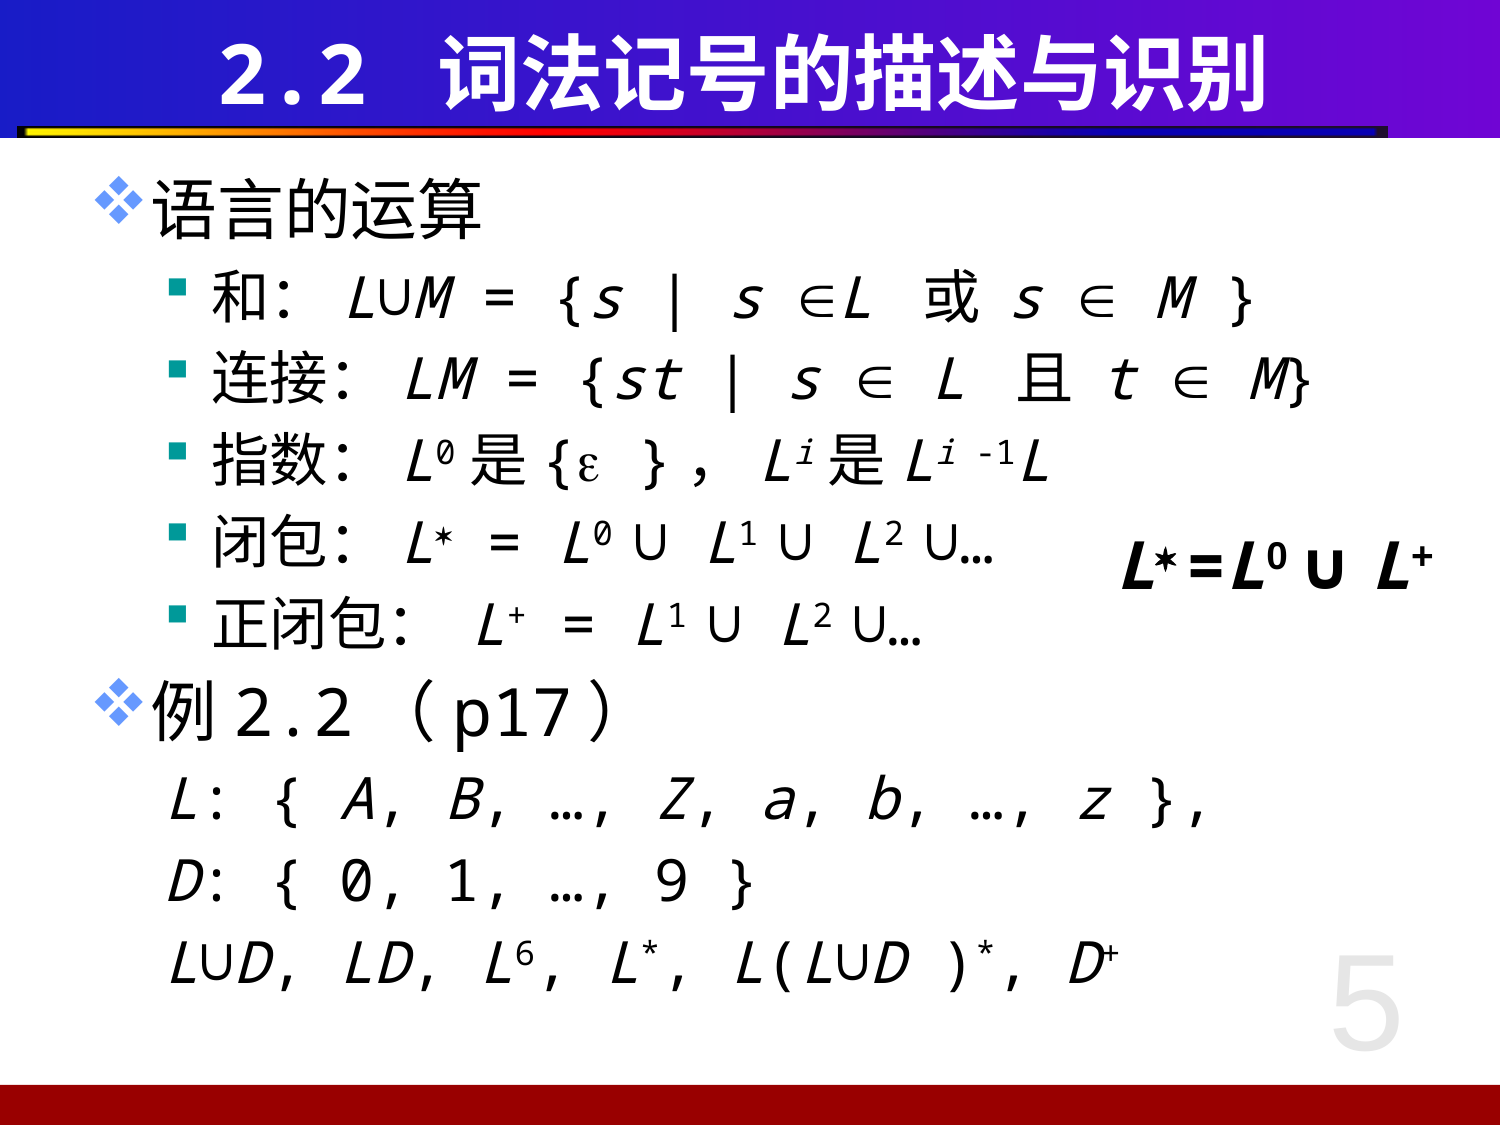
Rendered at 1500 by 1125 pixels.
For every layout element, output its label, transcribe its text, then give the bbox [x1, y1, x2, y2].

text_box L =L0 ∪ L+ [1116, 515, 1471, 611]
title 2.2 词法记号的描述与识别 [49, 24, 1438, 118]
slide_number 5 [1234, 904, 1500, 1118]
picture [17, 126, 1388, 138]
list 语言的运算 和：L∪M = {s | s L 或 s  M } 连接：LM = {st | s  L 且 t  M} 指数：L0是{ }，Li是Li -1L 闭包：L = L0 ∪ L1 ∪ L2 ∪… 正闭包： L+ = L1 ∪ L2 ∪… 例2.2（p17） L: { A, B, …, Z, a, b, …, z }, D: { 0, 1, …, 9 } L∪D, LD, L6, L*, L(L∪D )*, D+ [74, 160, 1426, 1023]
